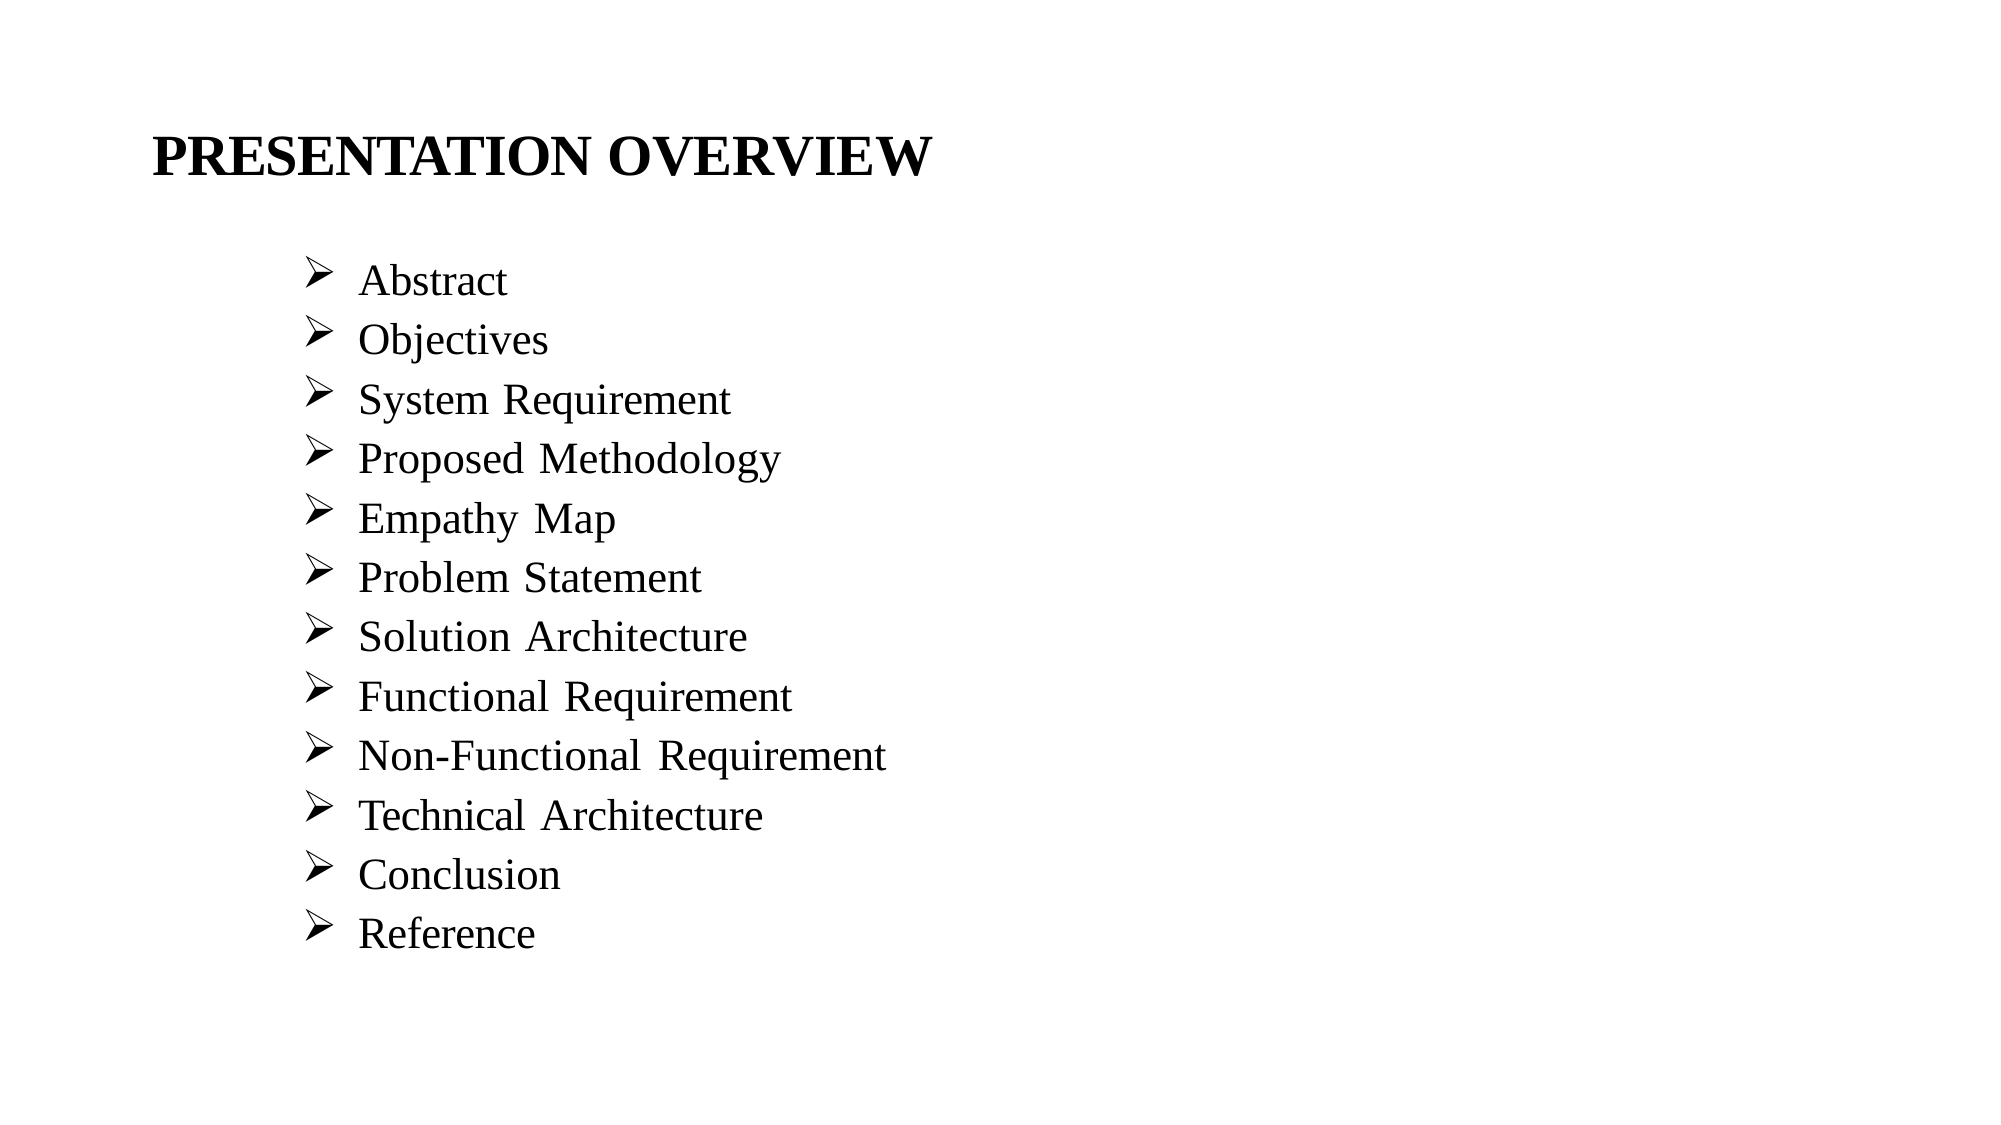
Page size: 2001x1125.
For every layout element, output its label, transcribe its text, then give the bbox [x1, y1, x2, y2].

title PRESENTATION OVERVIEW [150, 115, 1179, 306]
text_box Abstract Objectives System Requirement Proposed Methodology Empathy Map Problem Statement Solution Architecture Functional Requirement Non-Functional Requirement Technical Architecture Conclusion Reference [299, 243, 1813, 958]
